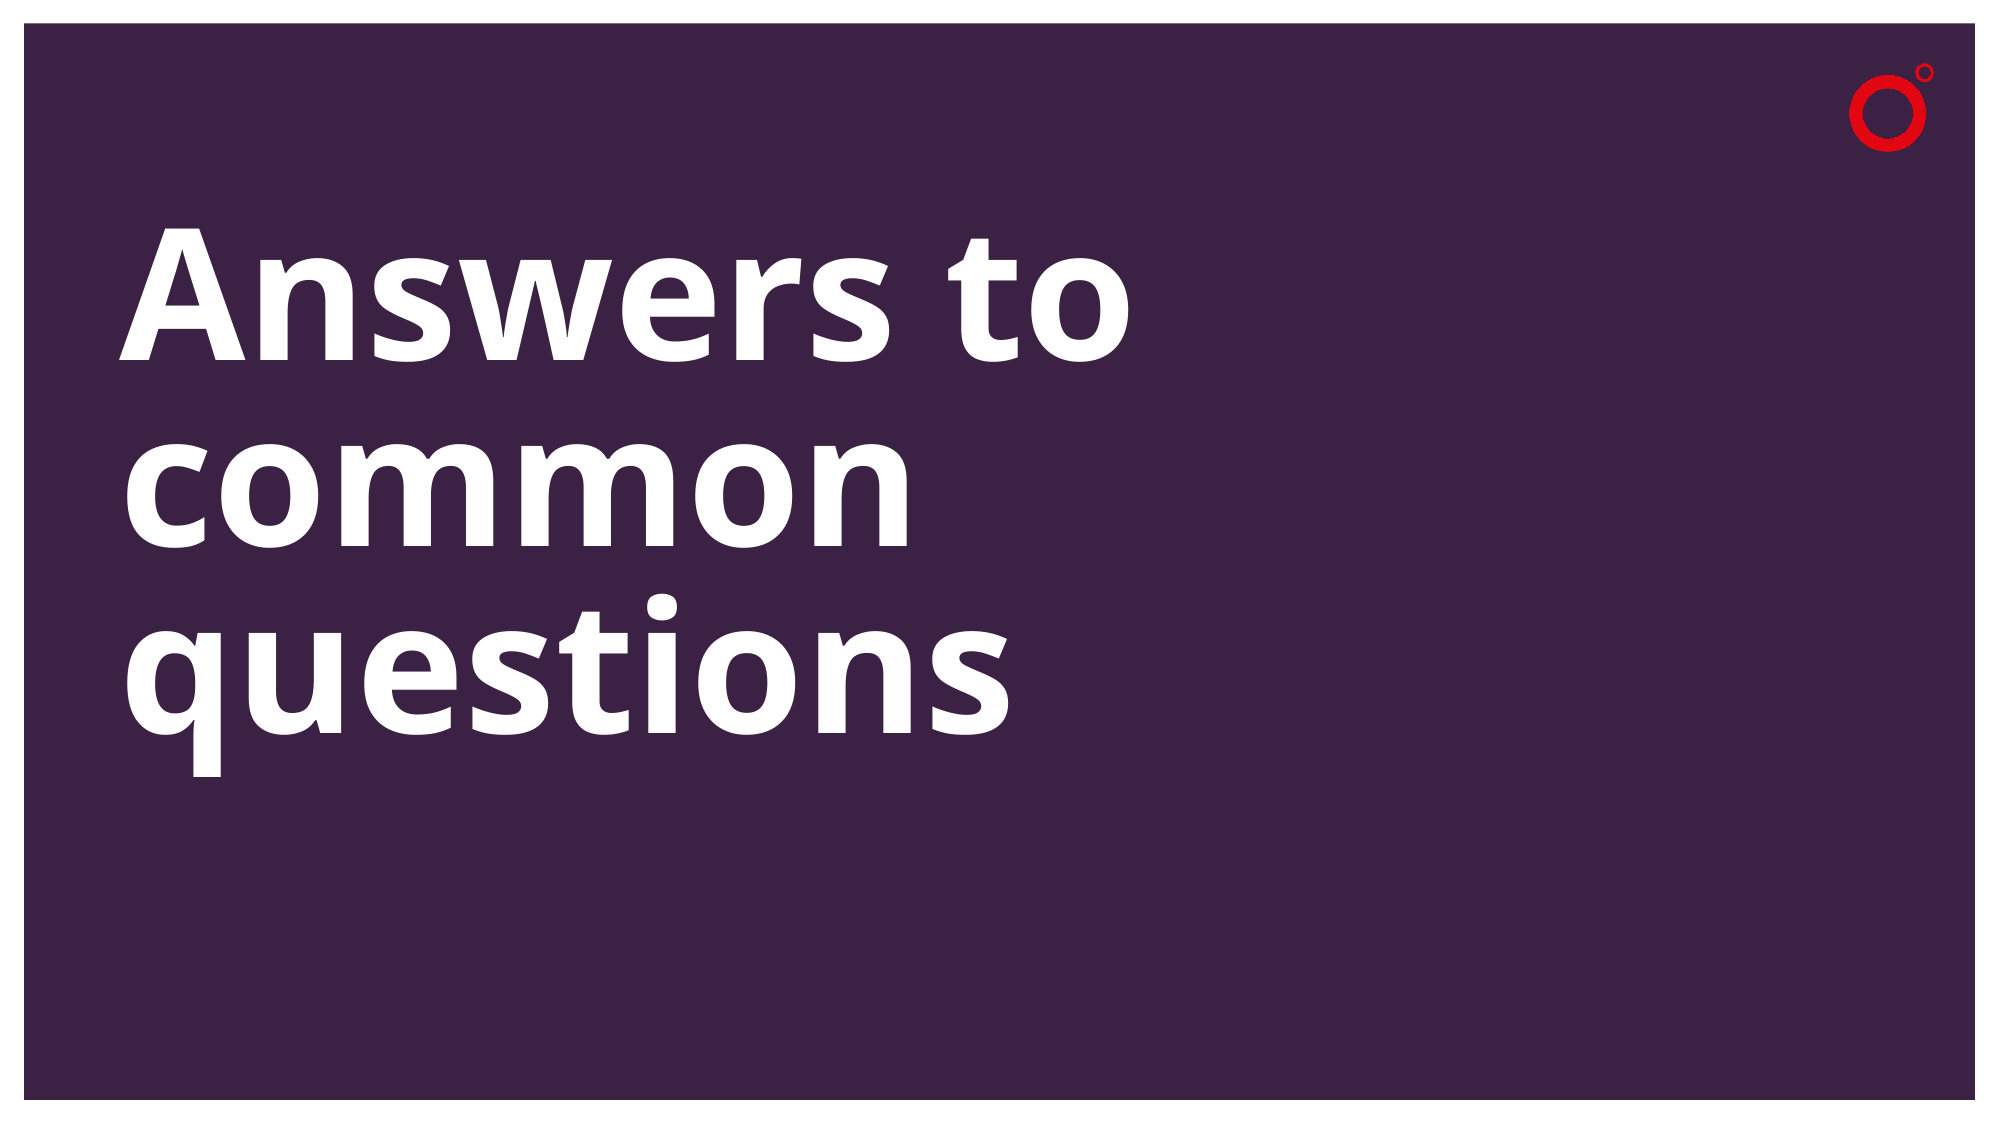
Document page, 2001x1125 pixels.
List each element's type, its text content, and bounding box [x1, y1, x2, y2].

picture [1849, 63, 1934, 152]
title Answers to common questions [119, 205, 1838, 772]
